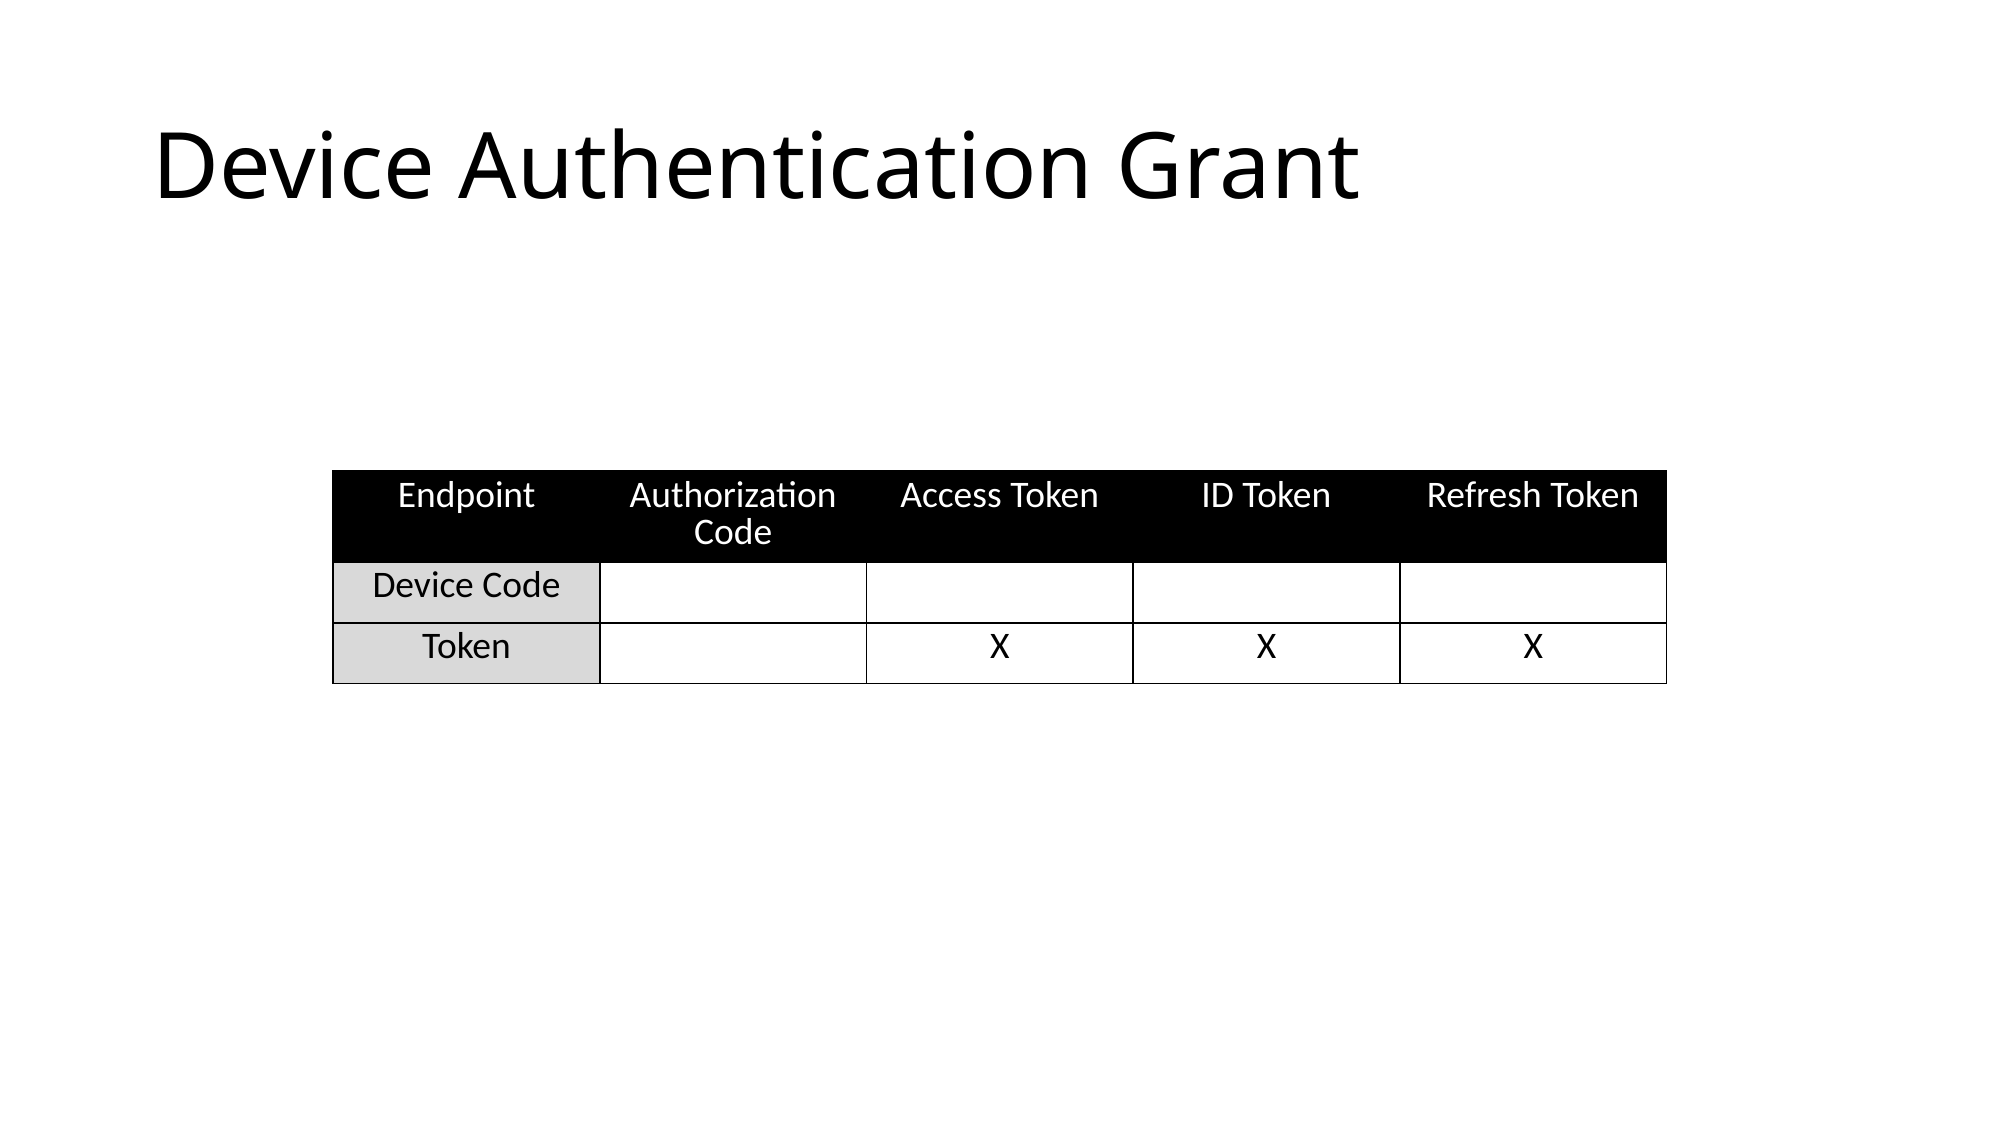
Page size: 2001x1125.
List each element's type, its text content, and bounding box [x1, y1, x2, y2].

table_cell X [867, 624, 1132, 683]
table_cell [1134, 563, 1399, 622]
table_cell Token [334, 624, 599, 683]
table_cell [601, 563, 866, 622]
table_cell [1401, 563, 1666, 622]
table_header Access Token [867, 472, 1132, 561]
table_cell X [1134, 624, 1399, 683]
table_header Endpoint [334, 472, 599, 561]
table_header Refresh Token [1401, 472, 1666, 561]
table_cell [867, 563, 1132, 622]
table_header Authorization Code [601, 472, 866, 561]
table_cell Device Code [334, 563, 599, 622]
table_cell [601, 624, 866, 683]
table_cell X [1401, 624, 1666, 683]
title Device Authentication Grant [137, 59, 1863, 278]
table_header ID Token [1134, 472, 1399, 561]
